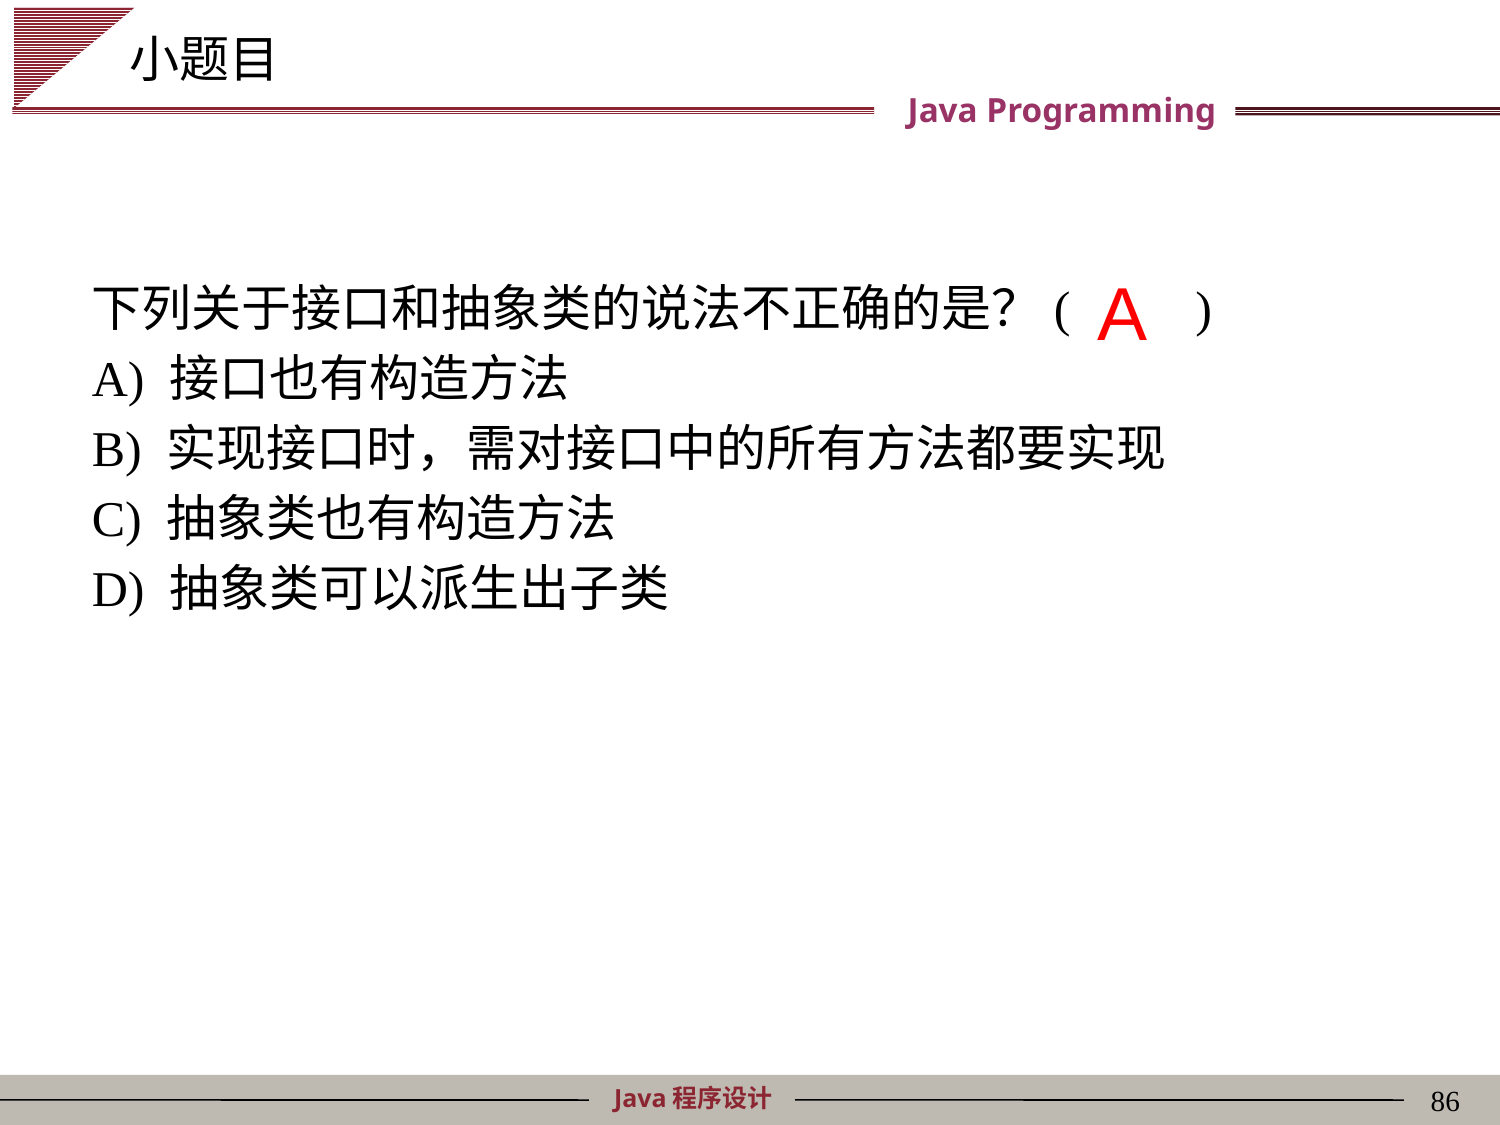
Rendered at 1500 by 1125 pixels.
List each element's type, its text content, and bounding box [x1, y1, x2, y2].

text_box A [1082, 258, 1154, 363]
list 下列关于接口和抽象类的说法不正确的是？( ) A) 接口也有构造方法 B) 实现接口时，需对接口中的所有方法都要实现 C) 抽象类也有构造方法 D) 抽象类可以派生出子类 [76, 268, 1461, 663]
title 小题目 [114, 20, 1390, 96]
